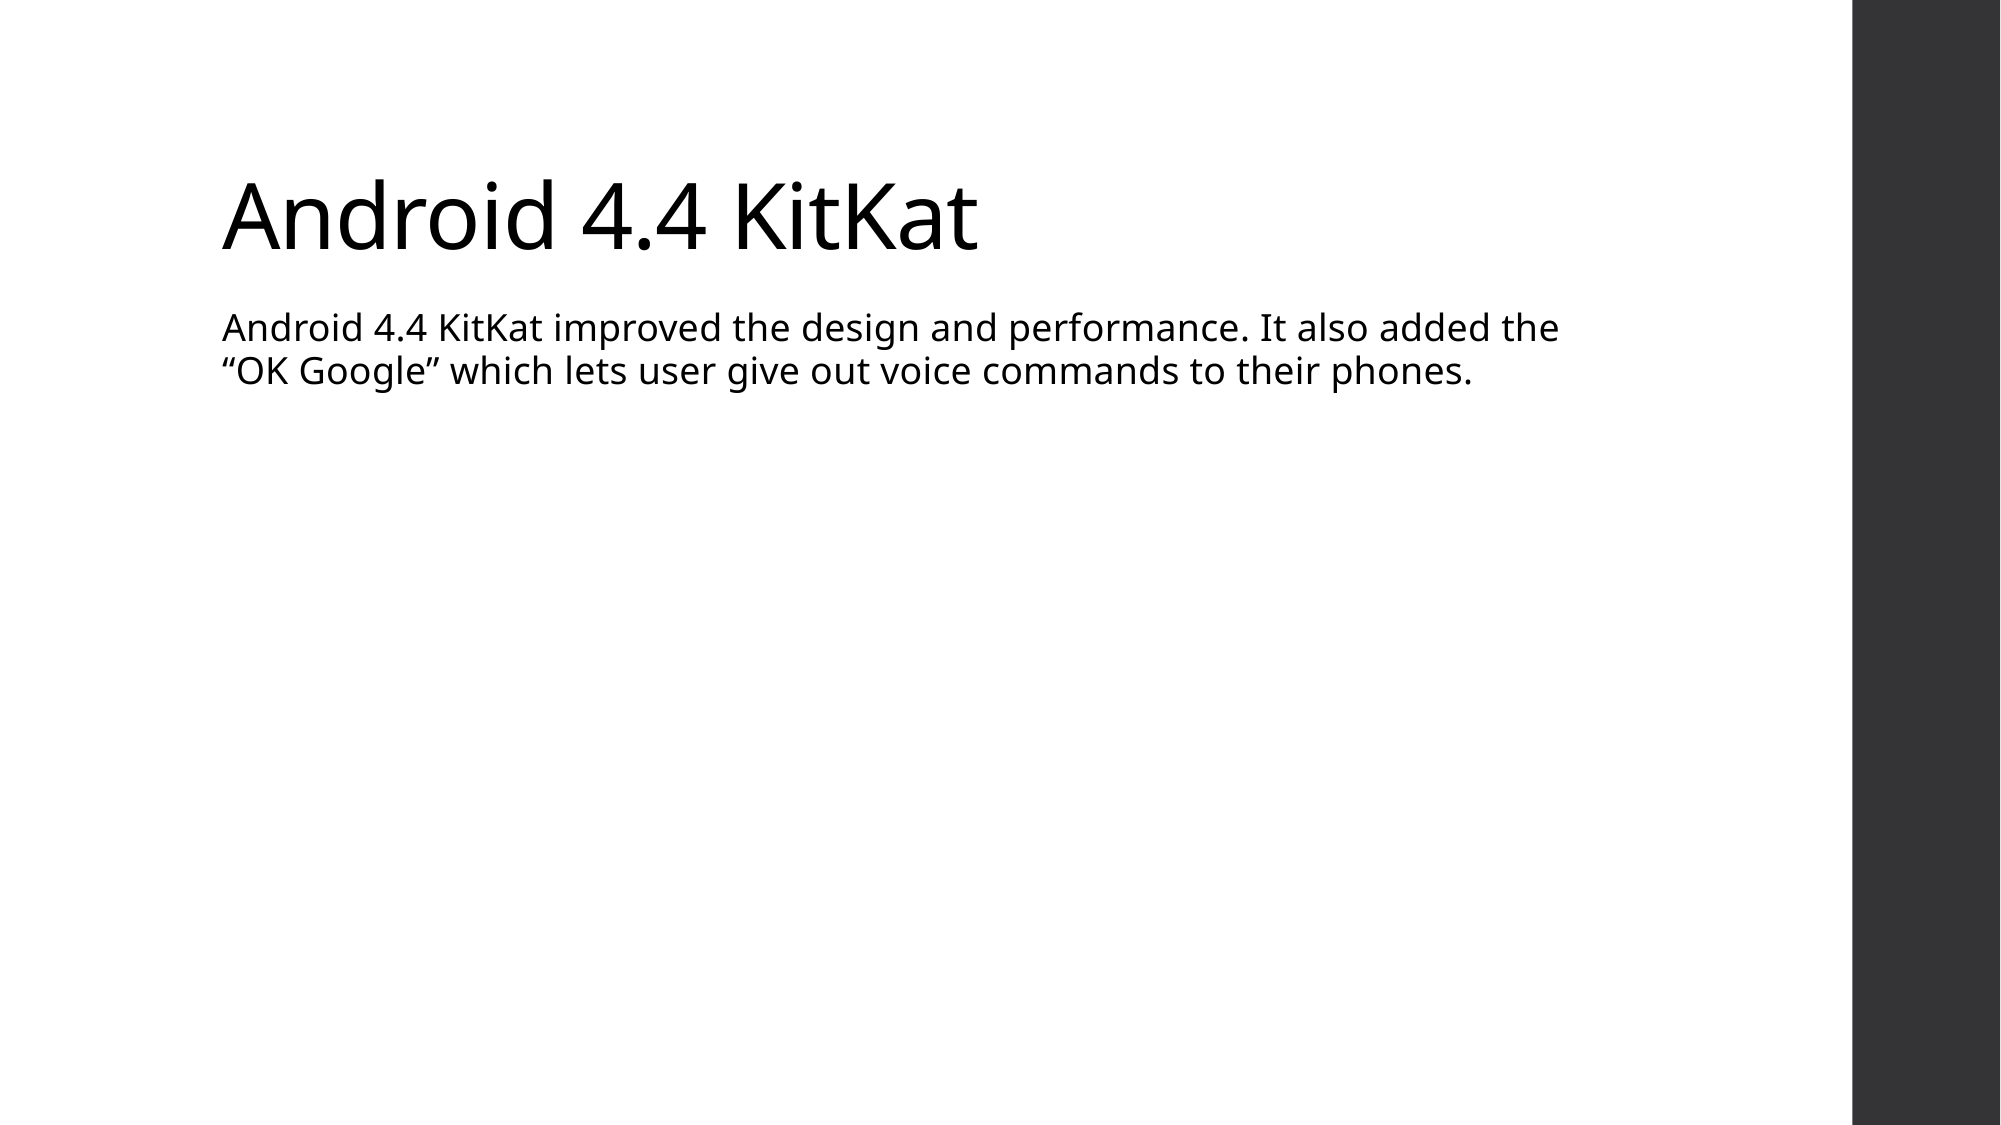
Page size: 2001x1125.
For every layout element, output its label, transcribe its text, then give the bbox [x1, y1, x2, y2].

list Android 4.4 KitKat improved the design and performance. It also added the “OK Google” which lets user give out voice commands to their phones. [206, 299, 1617, 1014]
title Android 4.4 KitKat [206, 60, 1797, 278]
